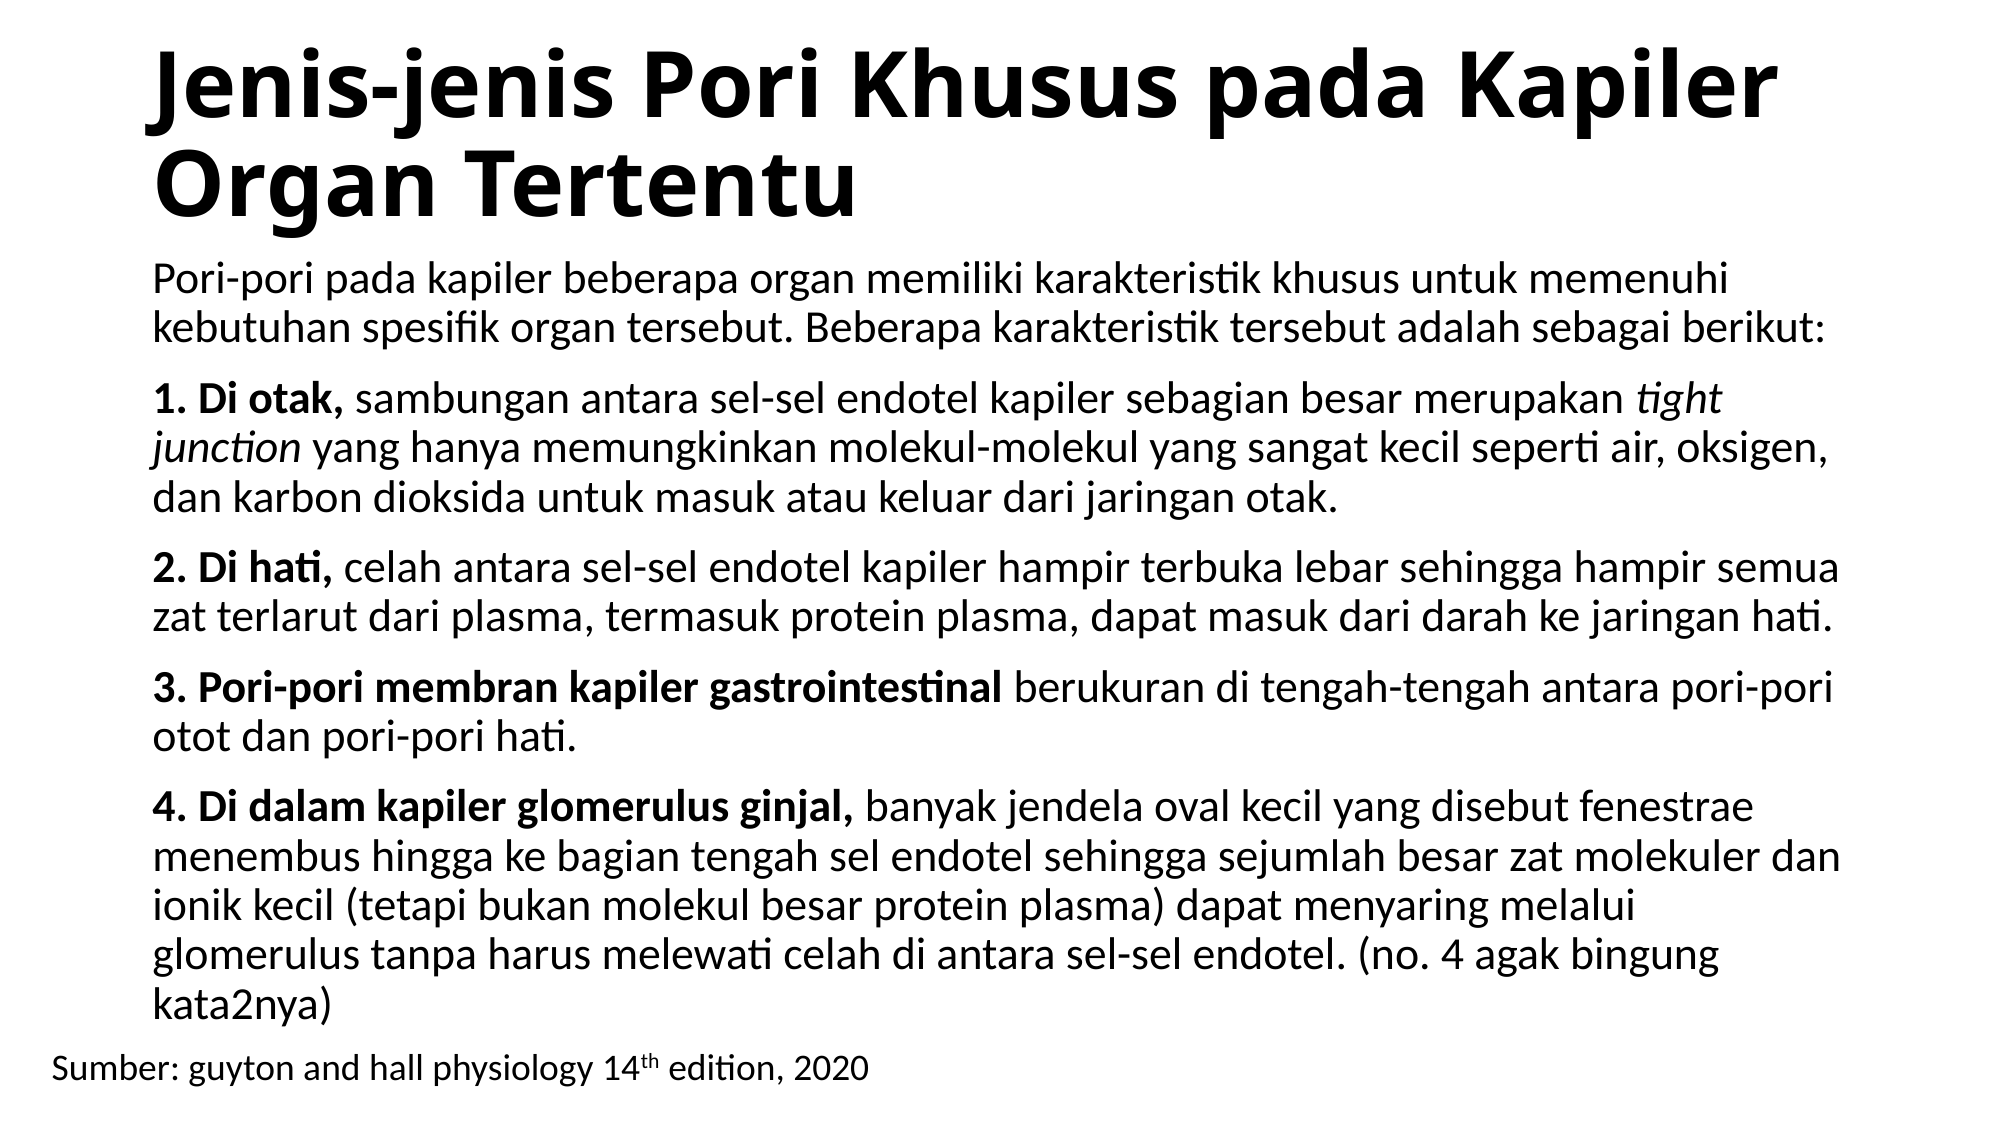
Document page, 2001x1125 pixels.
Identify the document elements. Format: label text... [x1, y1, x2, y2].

list Pori-pori pada kapiler beberapa organ memiliki karakteristik khusus untuk memenuhi kebutuhan spesifik organ tersebut. Beberapa karakteristik tersebut adalah sebagai berikut: 1. Di otak, sambungan antara sel-sel endotel kapiler sebagian besar merupakan tight junction yang hanya memungkinkan molekul-molekul yang sangat kecil seperti air, oksigen, dan karbon dioksida untuk masuk atau keluar dari jaringan otak. 2. Di hati, celah antara sel-sel endotel kapiler hampir terbuka lebar sehingga hampir semua zat terlarut dari plasma, termasuk protein plasma, dapat masuk dari darah ke jaringan hati. 3. Pori-pori membran kapiler gastrointestinal berukuran di tengah-tengah antara pori-pori otot dan pori-pori hati. 4. Di dalam kapiler glomerulus ginjal, banyak jendela oval kecil yang disebut fenestrae menembus hingga ke bagian tengah sel endotel sehingga sejumlah besar zat molekuler dan ionik kecil (tetapi bukan molekul besar protein plasma) dapat menyaring melalui glomerulus tanpa harus melewati celah di antara sel-sel endotel. (no. 4 agak bingung kata2nya) [137, 246, 1863, 961]
text_box Sumber: guyton and hall physiology 14th edition, 2020 [36, 1035, 1038, 1096]
title Jenis-jenis Pori Khusus pada Kapiler Organ Tertentu [137, 28, 1863, 246]
